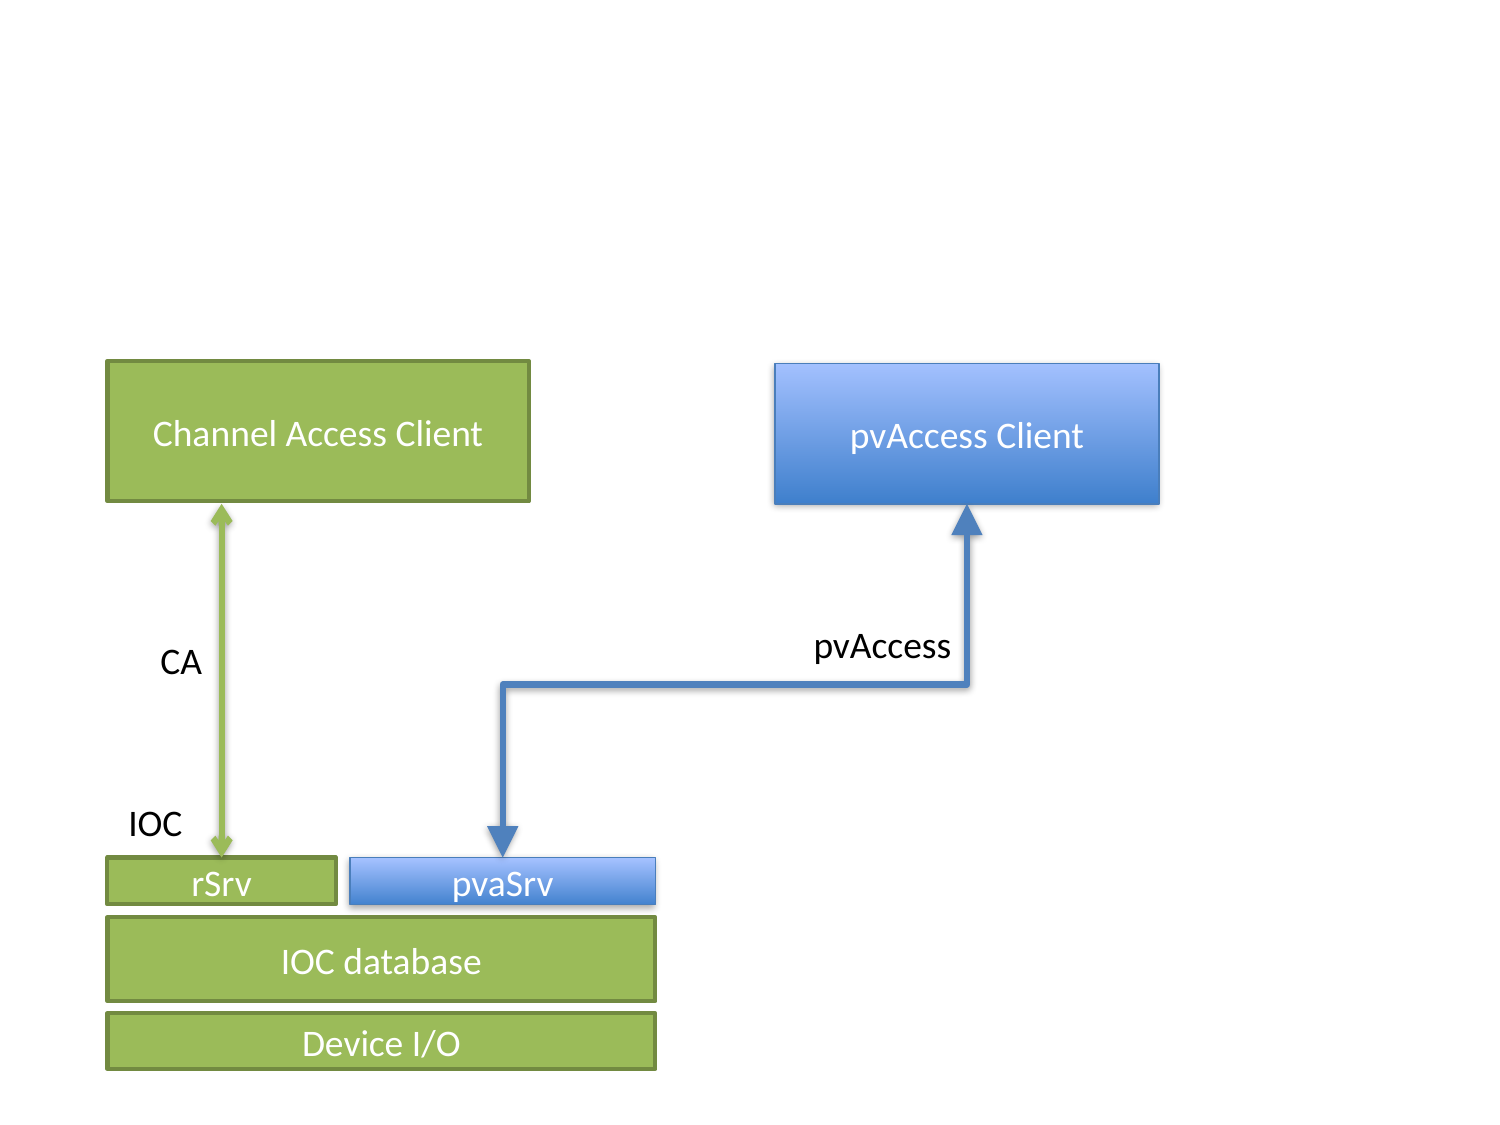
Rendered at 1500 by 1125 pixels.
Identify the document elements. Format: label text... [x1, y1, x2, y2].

text_box Device I/O [105, 1011, 657, 1071]
text_box CA [145, 629, 214, 690]
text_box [557, 448, 912, 914]
text_box rSrv [105, 855, 338, 906]
text_box IOC database [105, 915, 657, 1003]
text_box Channel Access Client [105, 359, 531, 503]
text_box pvAccess Client [774, 363, 1160, 505]
text_box pvAccess [917, 613, 967, 674]
text_box IOC [113, 791, 198, 852]
text_box pvaSrv [349, 857, 552, 905]
